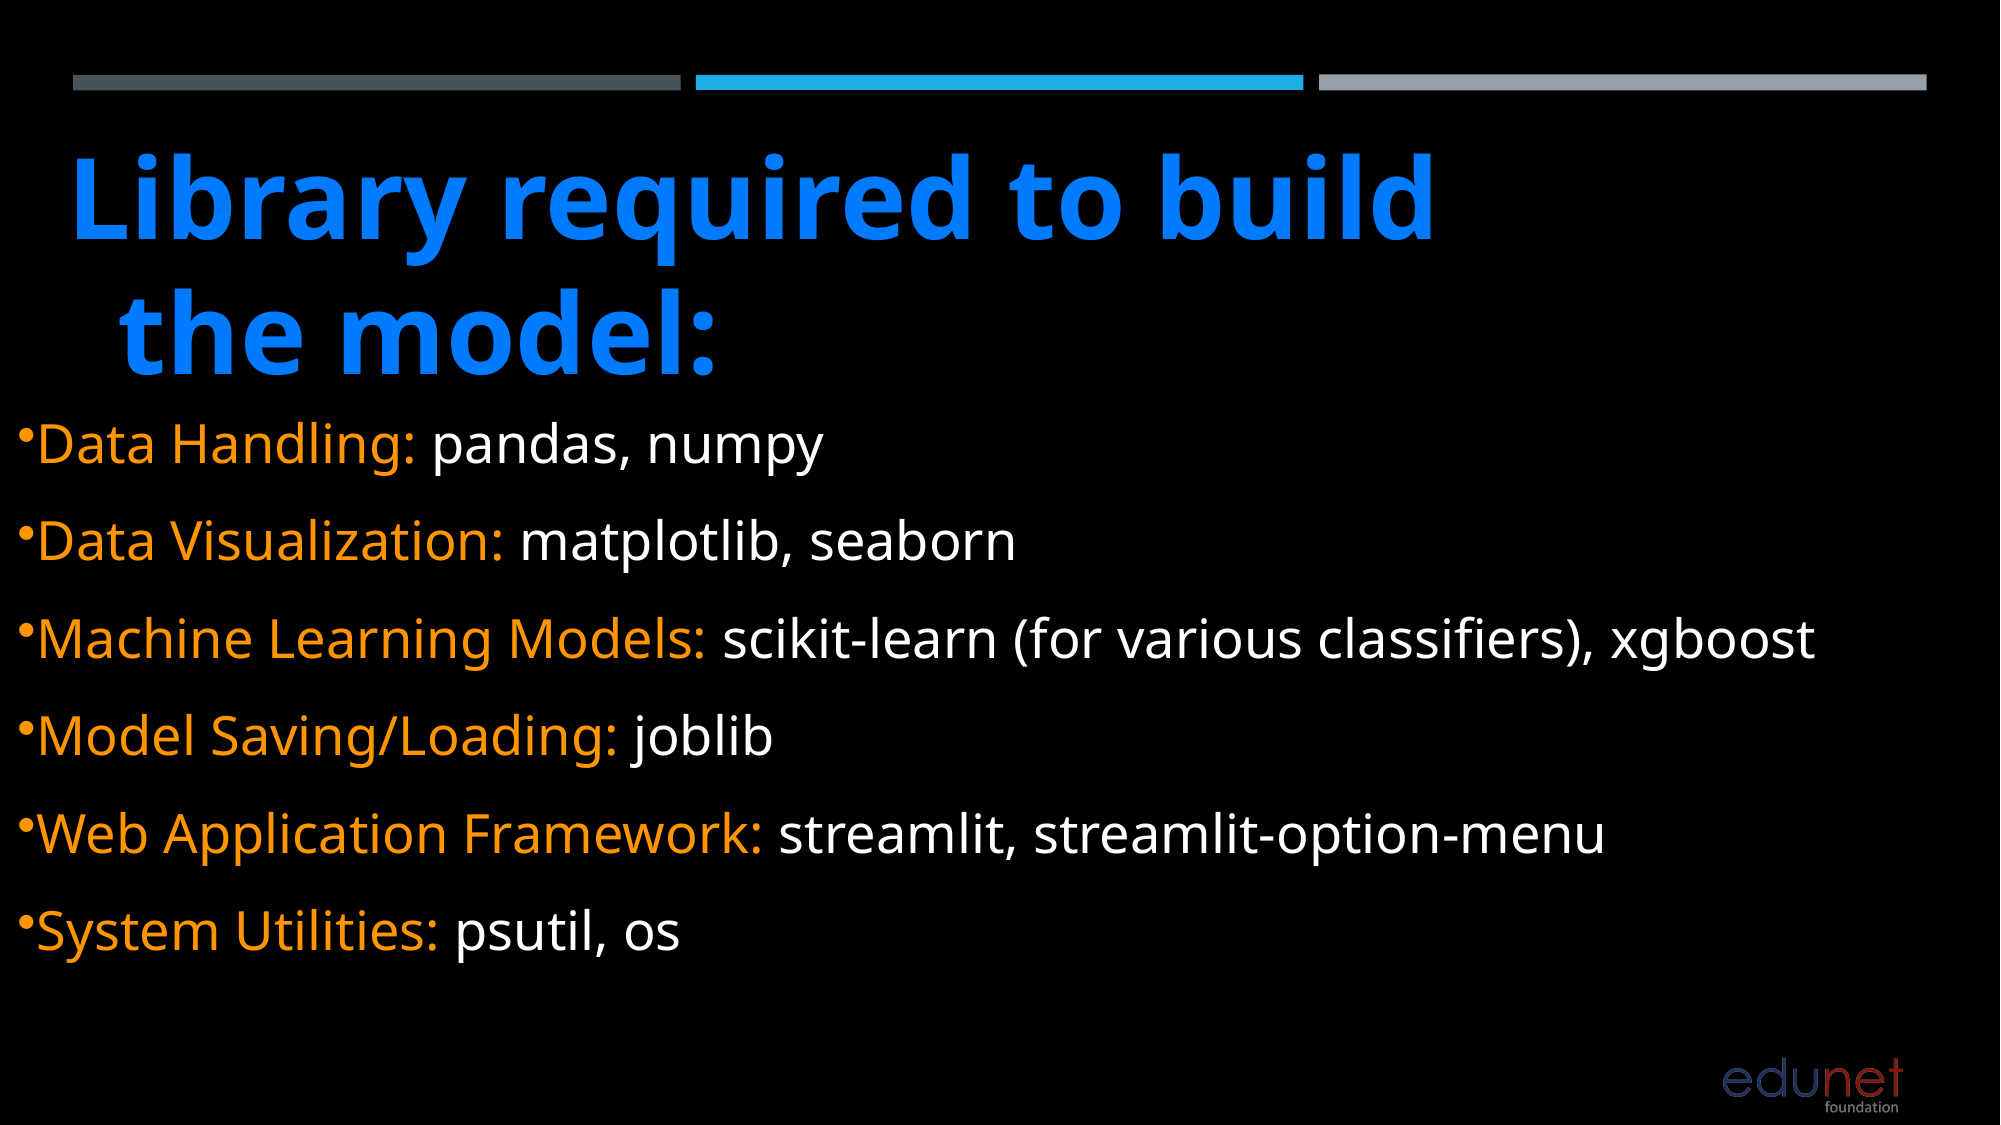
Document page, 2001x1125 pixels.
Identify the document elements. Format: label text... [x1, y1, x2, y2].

text_box Library required to build the model: [52, 119, 1533, 404]
text_box Data Handling: pandas, numpy Data Visualization: matplotlib, seaborn Machine Learning Models: scikit-learn (for various classifiers), xgboost Model Saving/Loading: joblib Web Application Framework: streamlit, streamlit-option-menu System Utilities: psutil, os [2, 369, 1833, 1067]
picture [1719, 1056, 1905, 1116]
